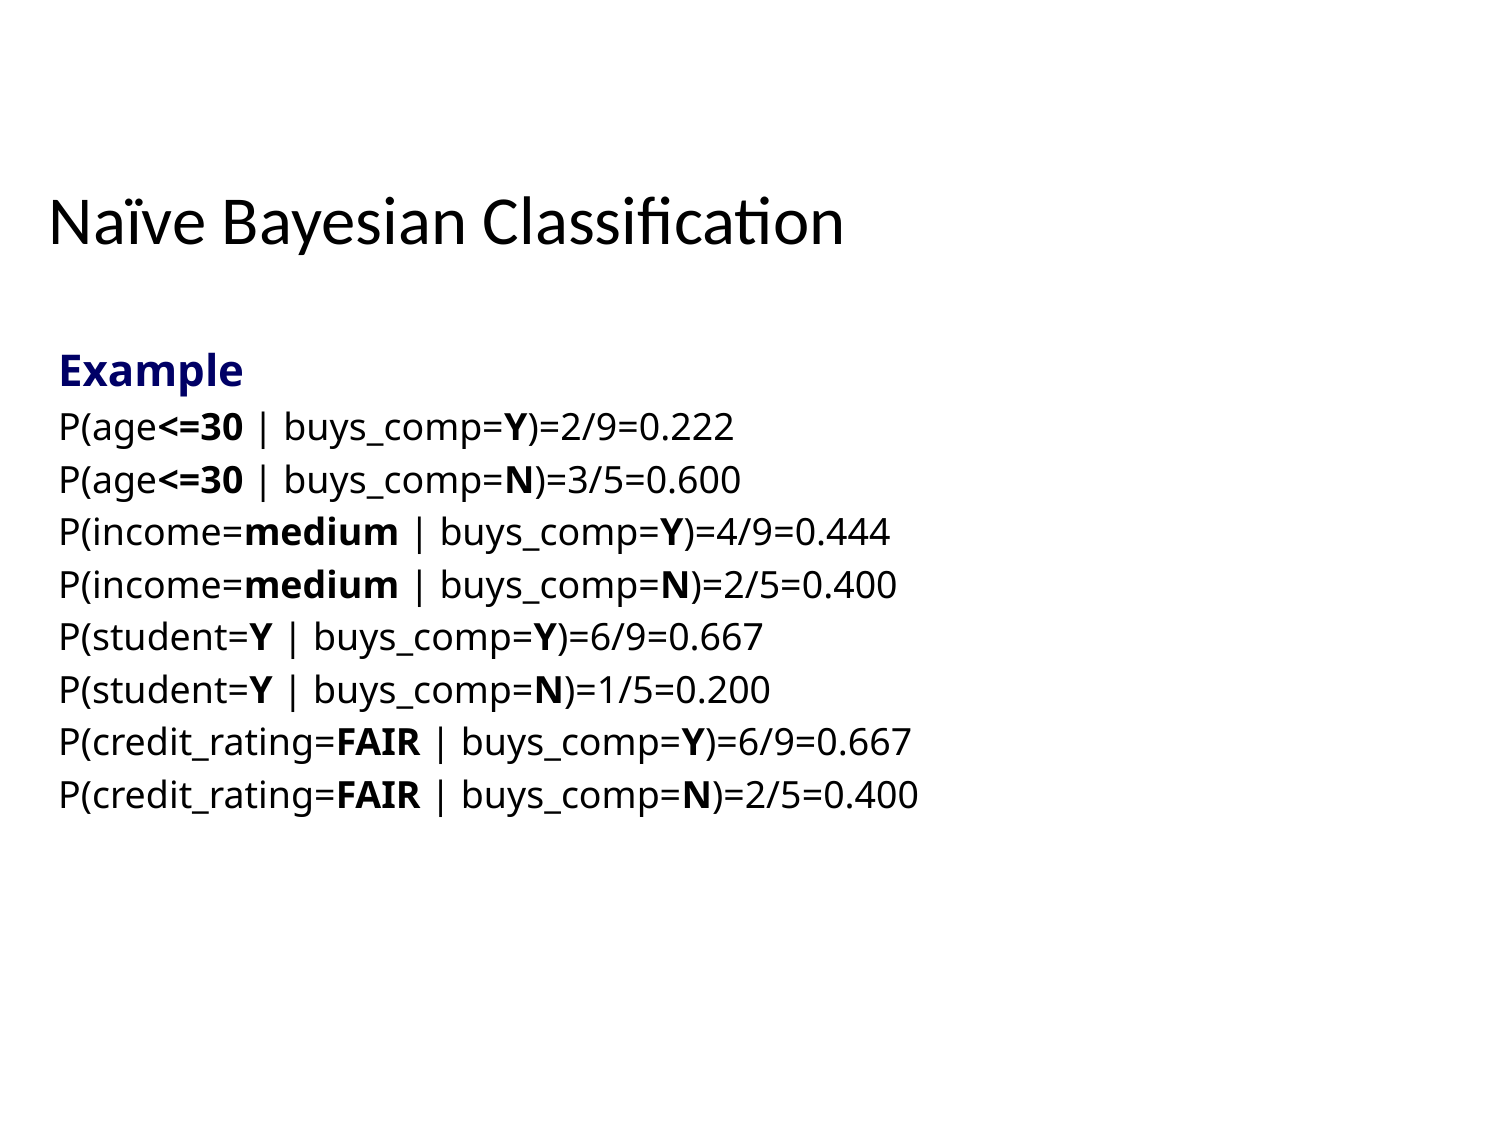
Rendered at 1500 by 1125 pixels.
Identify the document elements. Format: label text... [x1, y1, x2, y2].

text_box Example P(age<=30 | buys_comp=Y)=2/9=0.222 P(age<=30 | buys_comp=N)=3/5=0.600 P(income=medium | buys_comp=Y)=4/9=0.444 P(income=medium | buys_comp=N)=2/5=0.400 P(student=Y | buys_comp=Y)=6/9=0.667 P(student=Y | buys_comp=N)=1/5=0.200 P(credit_rating=FAIR | buys_comp=Y)=6/9=0.667 P(credit_rating=FAIR | buys_comp=N)=2/5=0.400 [46, 337, 1125, 874]
title Naïve Bayesian Classification [37, 168, 1097, 264]
